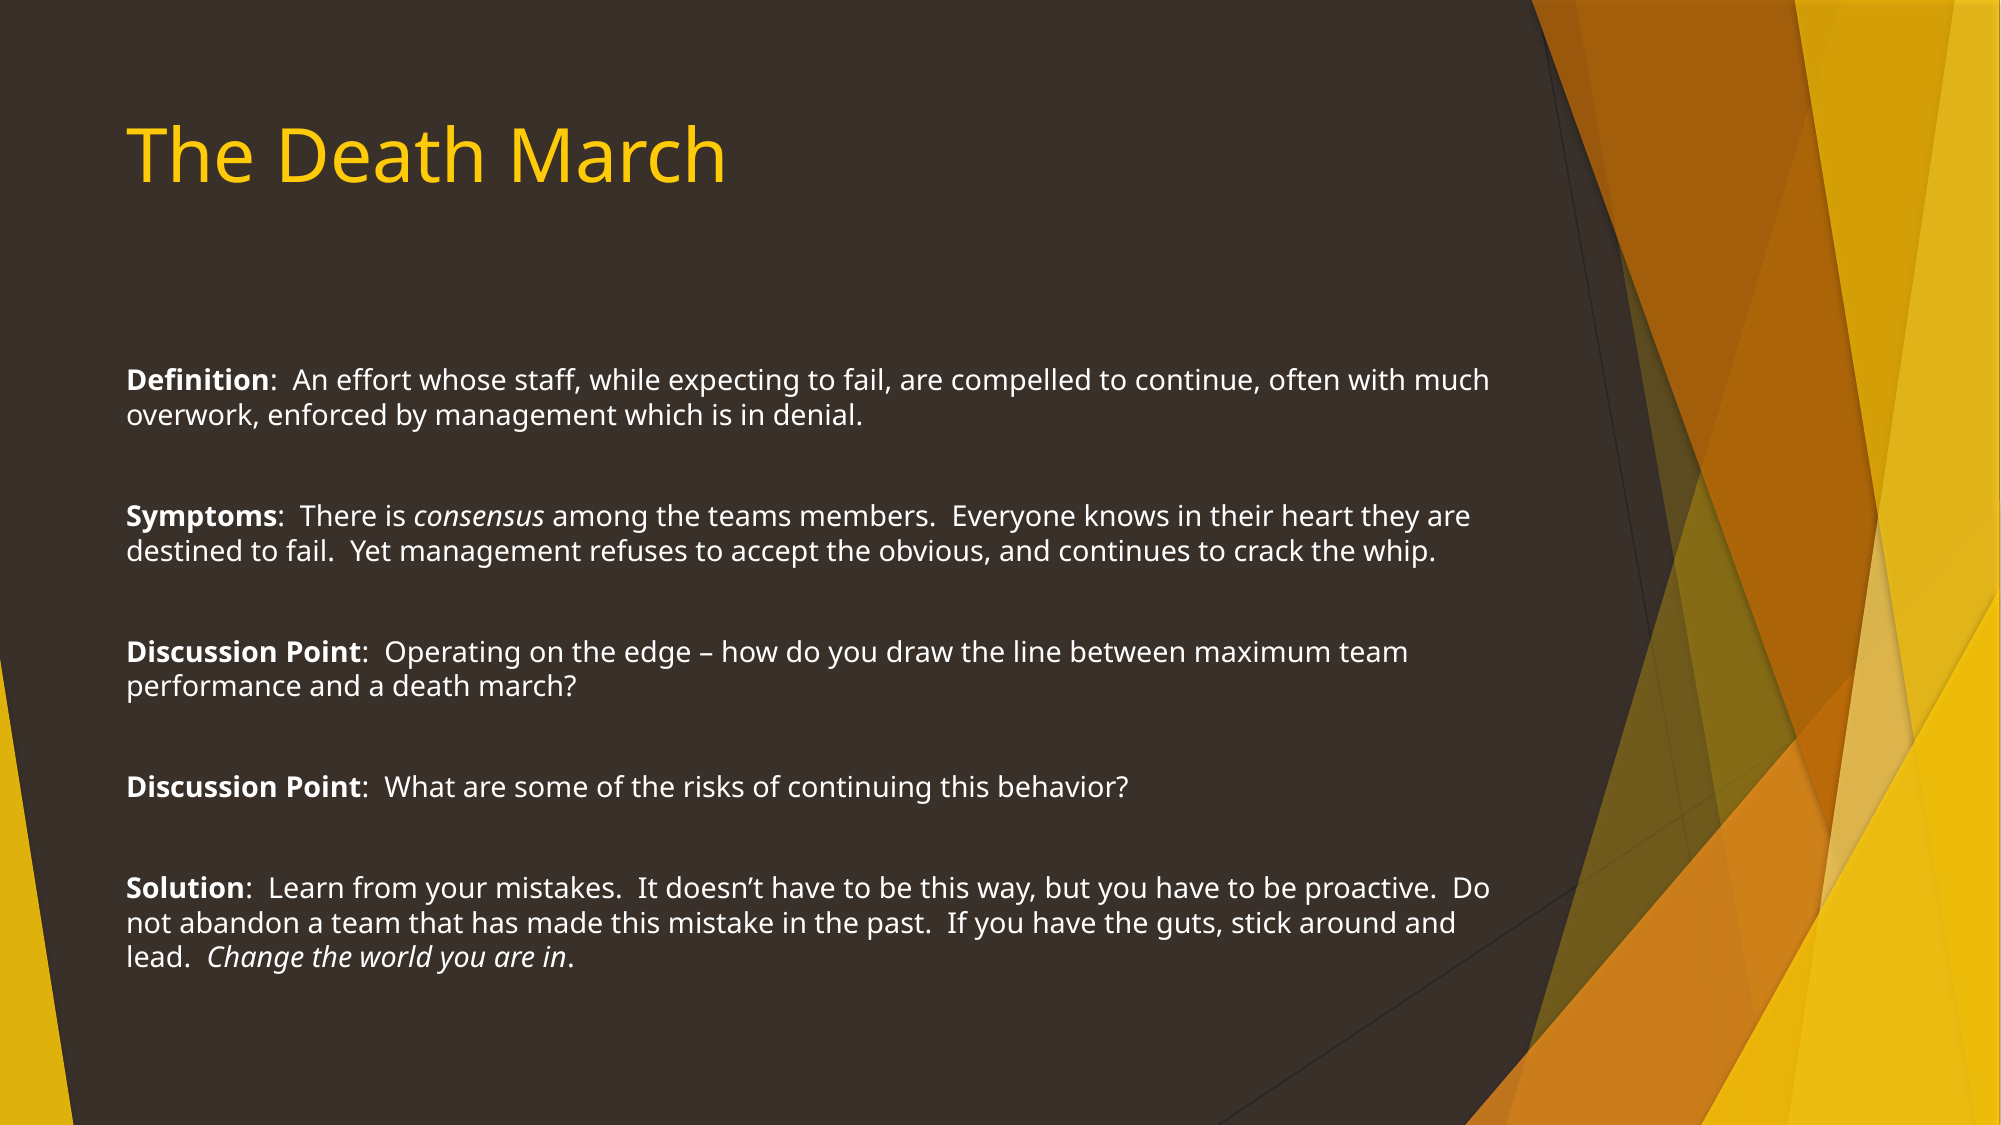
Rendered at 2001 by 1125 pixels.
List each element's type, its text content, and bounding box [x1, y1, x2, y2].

title The Death March [111, 99, 1522, 317]
list Definition: An effort whose staff, while expecting to fail, are compelled to continue, often with much overwork, enforced by management which is in denial. Symptoms: There is consensus among the teams members. Everyone knows in their heart they are destined to fail. Yet management refuses to accept the obvious, and continues to crack the whip. Discussion Point: Operating on the edge – how do you draw the line between maximum team performance and a death march? Discussion Point: What are some of the risks of continuing this behavior? Solution: Learn from your mistakes. It doesn’t have to be this way, but you have to be proactive. Do not abandon a team that has made this mistake in the past. If you have the guts, stick around and lead. Change the world you are in. [111, 354, 1522, 992]
